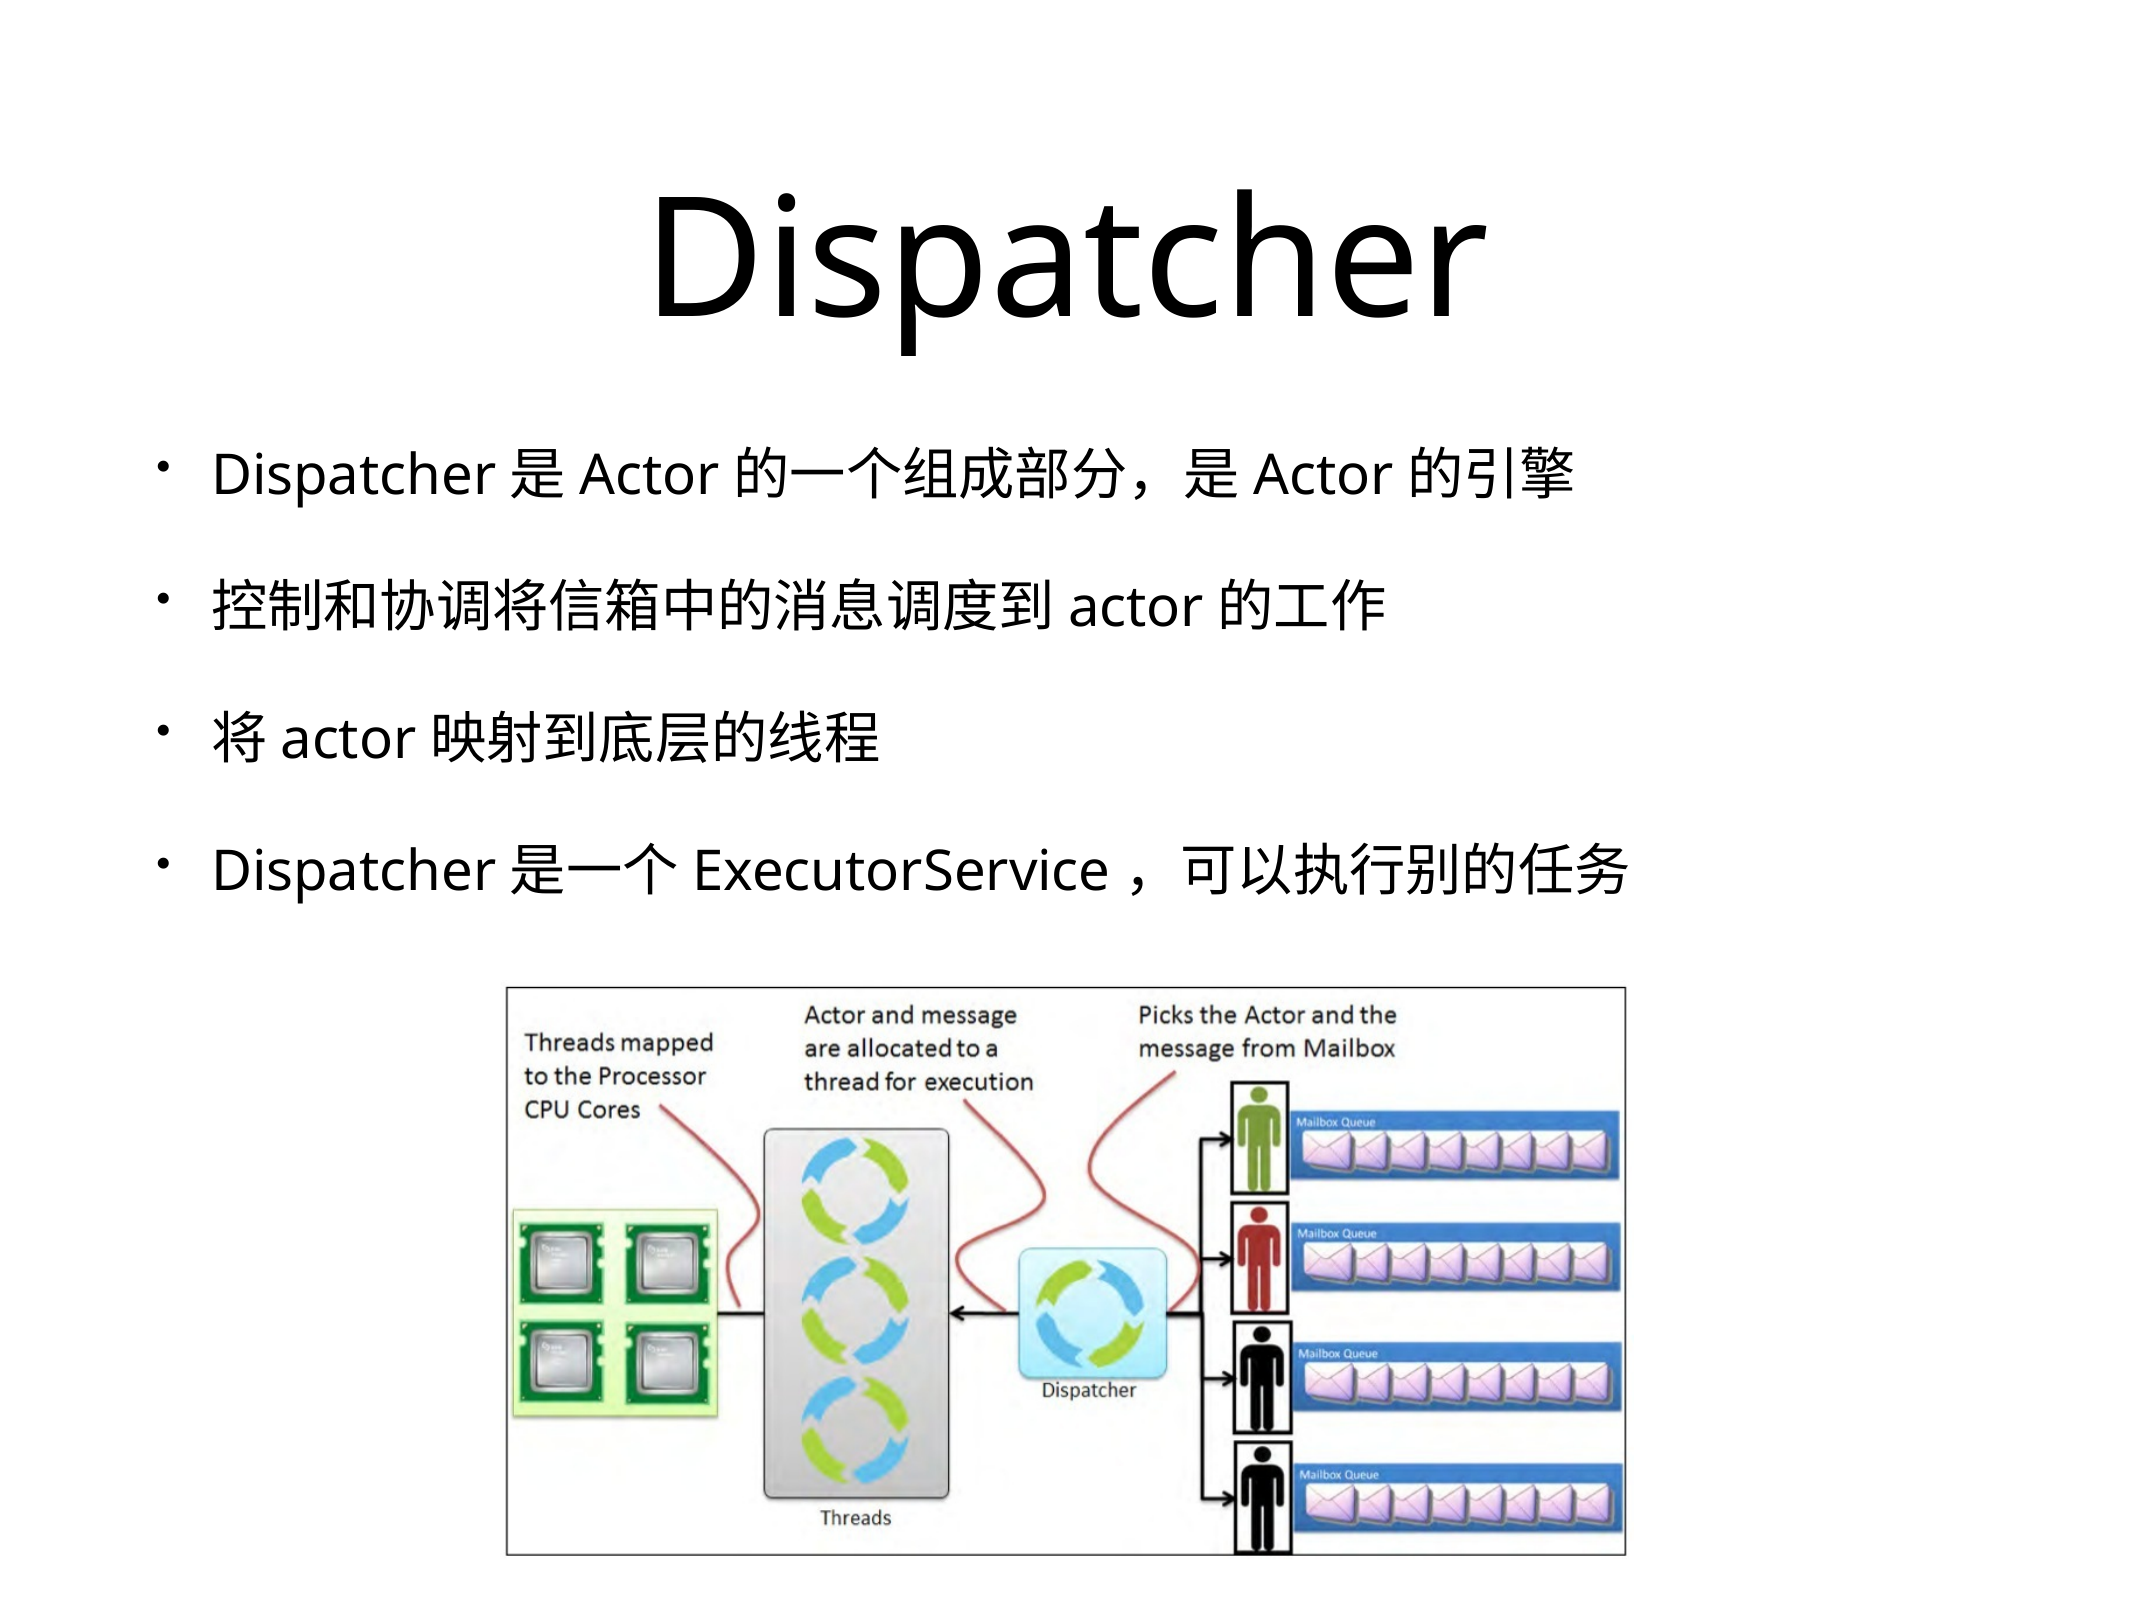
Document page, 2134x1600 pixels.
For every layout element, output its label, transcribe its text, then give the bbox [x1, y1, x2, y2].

picture [499, 980, 1634, 1564]
list Dispatcher是Actor的一个组成部分，是Actor的引擎 控制和协调将信箱中的消息调度到actor的工作 将actor映射到底层的线程 Dispatcher是一个ExecutorService，可以执行别的任务 [155, 426, 1978, 914]
title Dispatcher [155, 72, 1978, 426]
